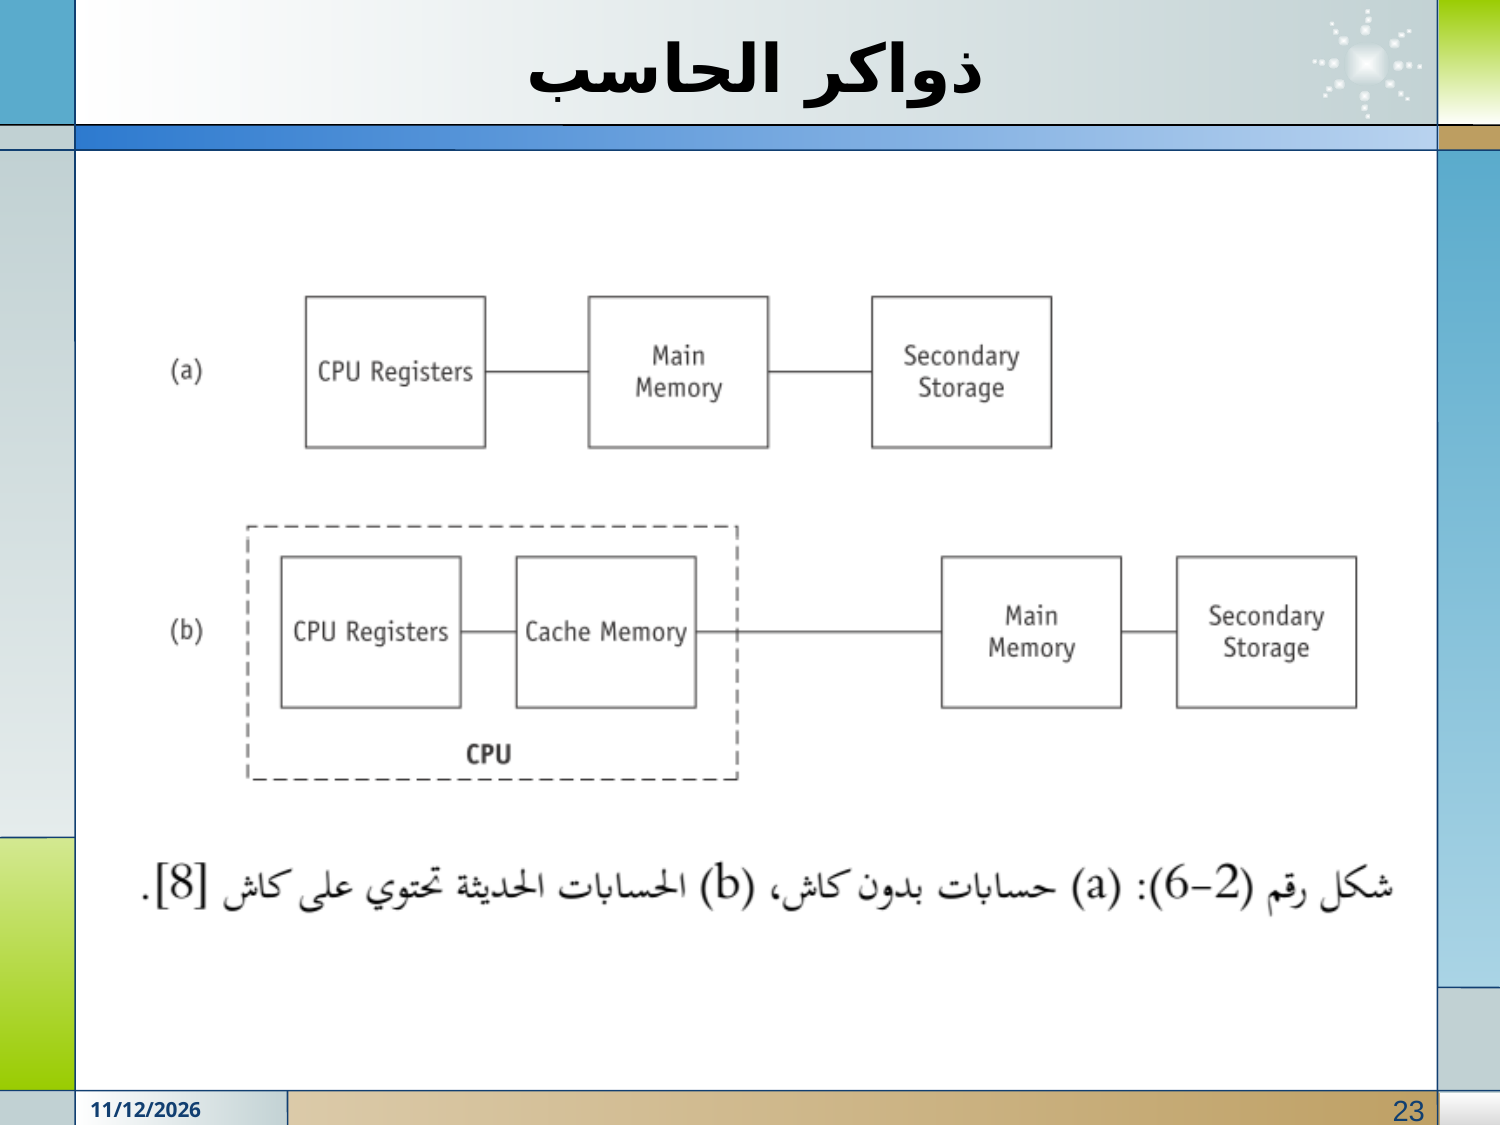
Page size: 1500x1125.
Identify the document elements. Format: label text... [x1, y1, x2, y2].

text_box 3/19/2018 [75, 1089, 425, 1125]
picture [114, 263, 1408, 929]
text_box 23 [1089, 1084, 1440, 1125]
title ذواكر الحاسب [82, 20, 1430, 113]
